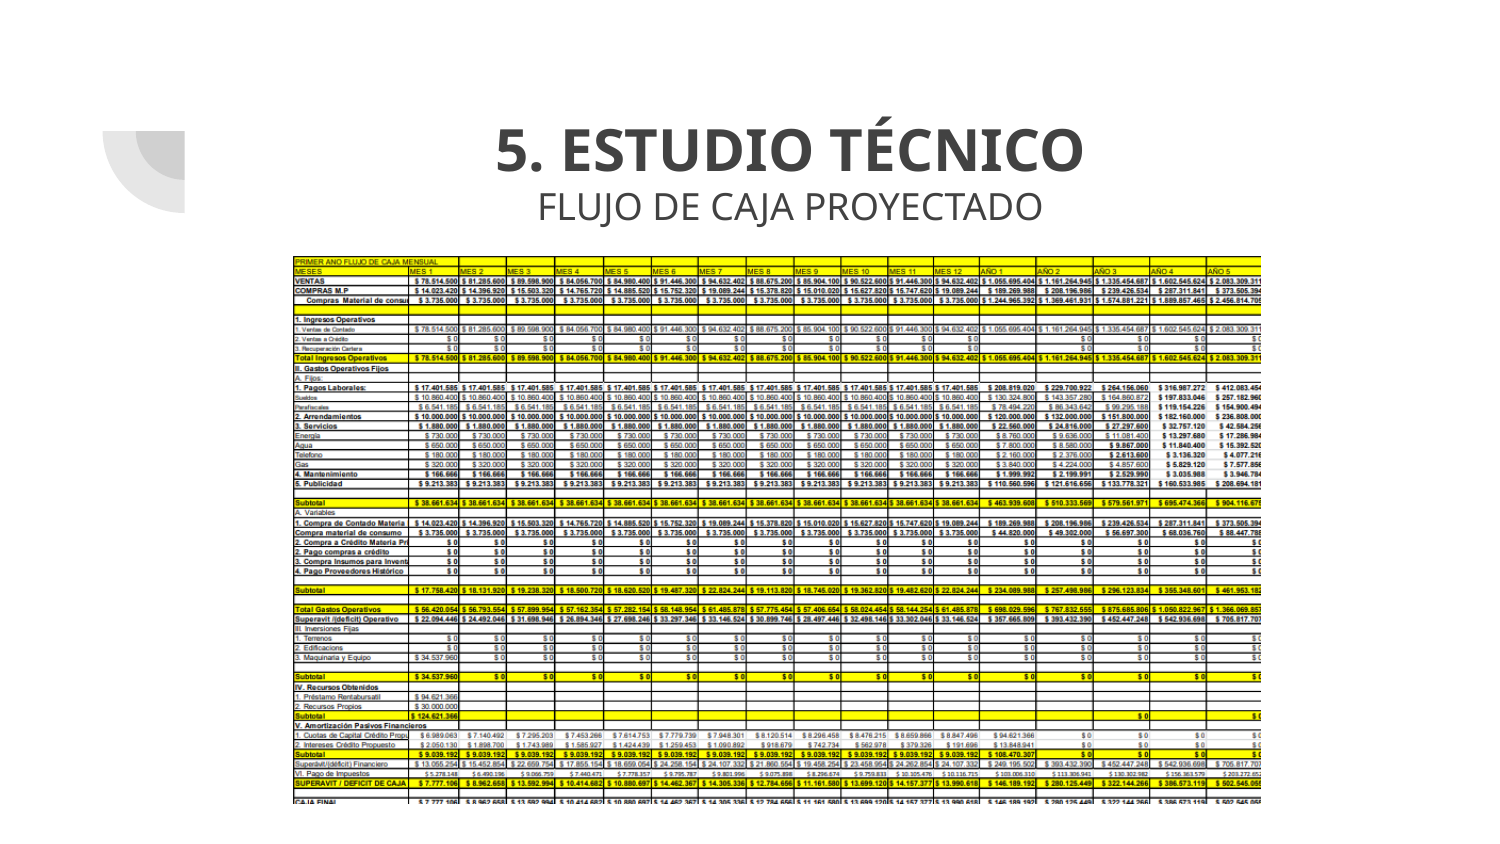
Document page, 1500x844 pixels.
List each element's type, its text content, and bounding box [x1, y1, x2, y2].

title 5. ESTUDIO TÉCNICO FLUJO DE CAJA PROYECTADO [213, 98, 1368, 263]
picture [292, 255, 1261, 804]
